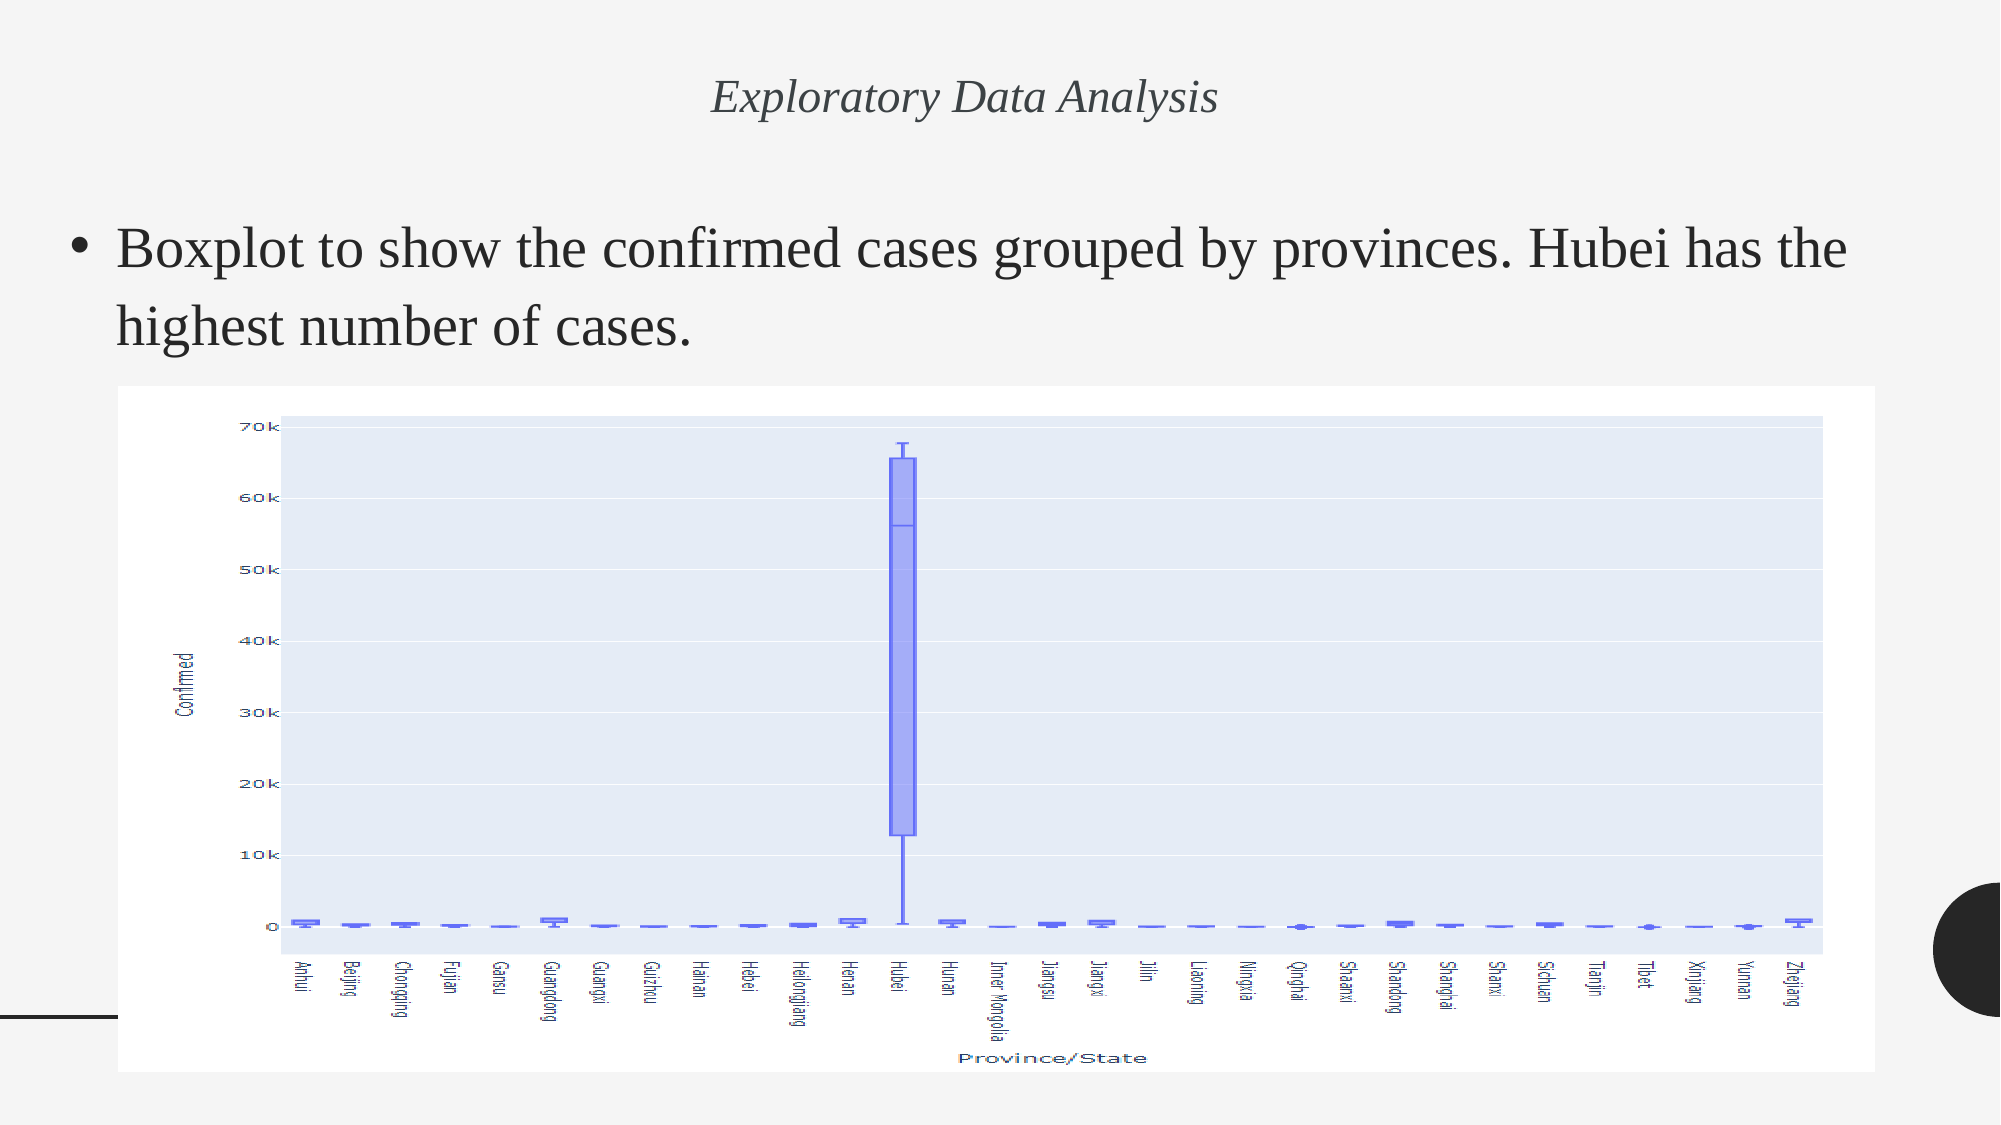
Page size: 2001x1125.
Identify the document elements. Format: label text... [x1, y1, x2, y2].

picture [118, 386, 1875, 1072]
list Boxplot to show the confirmed cases grouped by provinces. Hubei has the highest number of cases. [54, 193, 1912, 387]
title Exploratory Data Analysis [67, 53, 1875, 193]
